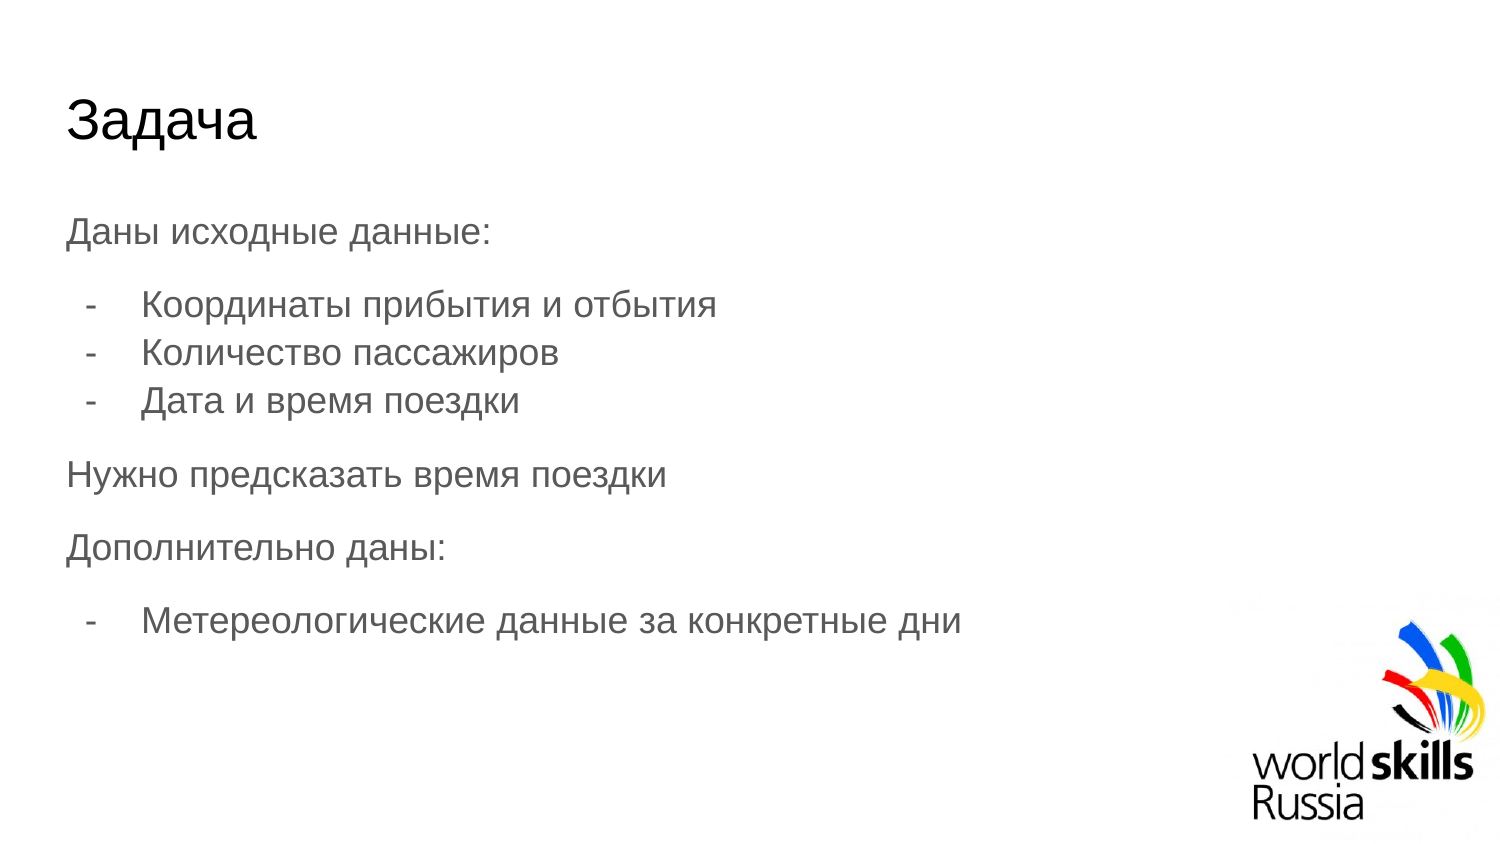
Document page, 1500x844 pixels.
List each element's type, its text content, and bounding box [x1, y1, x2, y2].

list Даны исходные данные: Координаты прибытия и отбытия Количество пассажиров Дата и время поездки Нужно предсказать время поездки Дополнительно даны: Метереологические данные за конкретные дни [51, 189, 1449, 750]
picture [1227, 594, 1500, 844]
title Задача [51, 72, 1449, 167]
